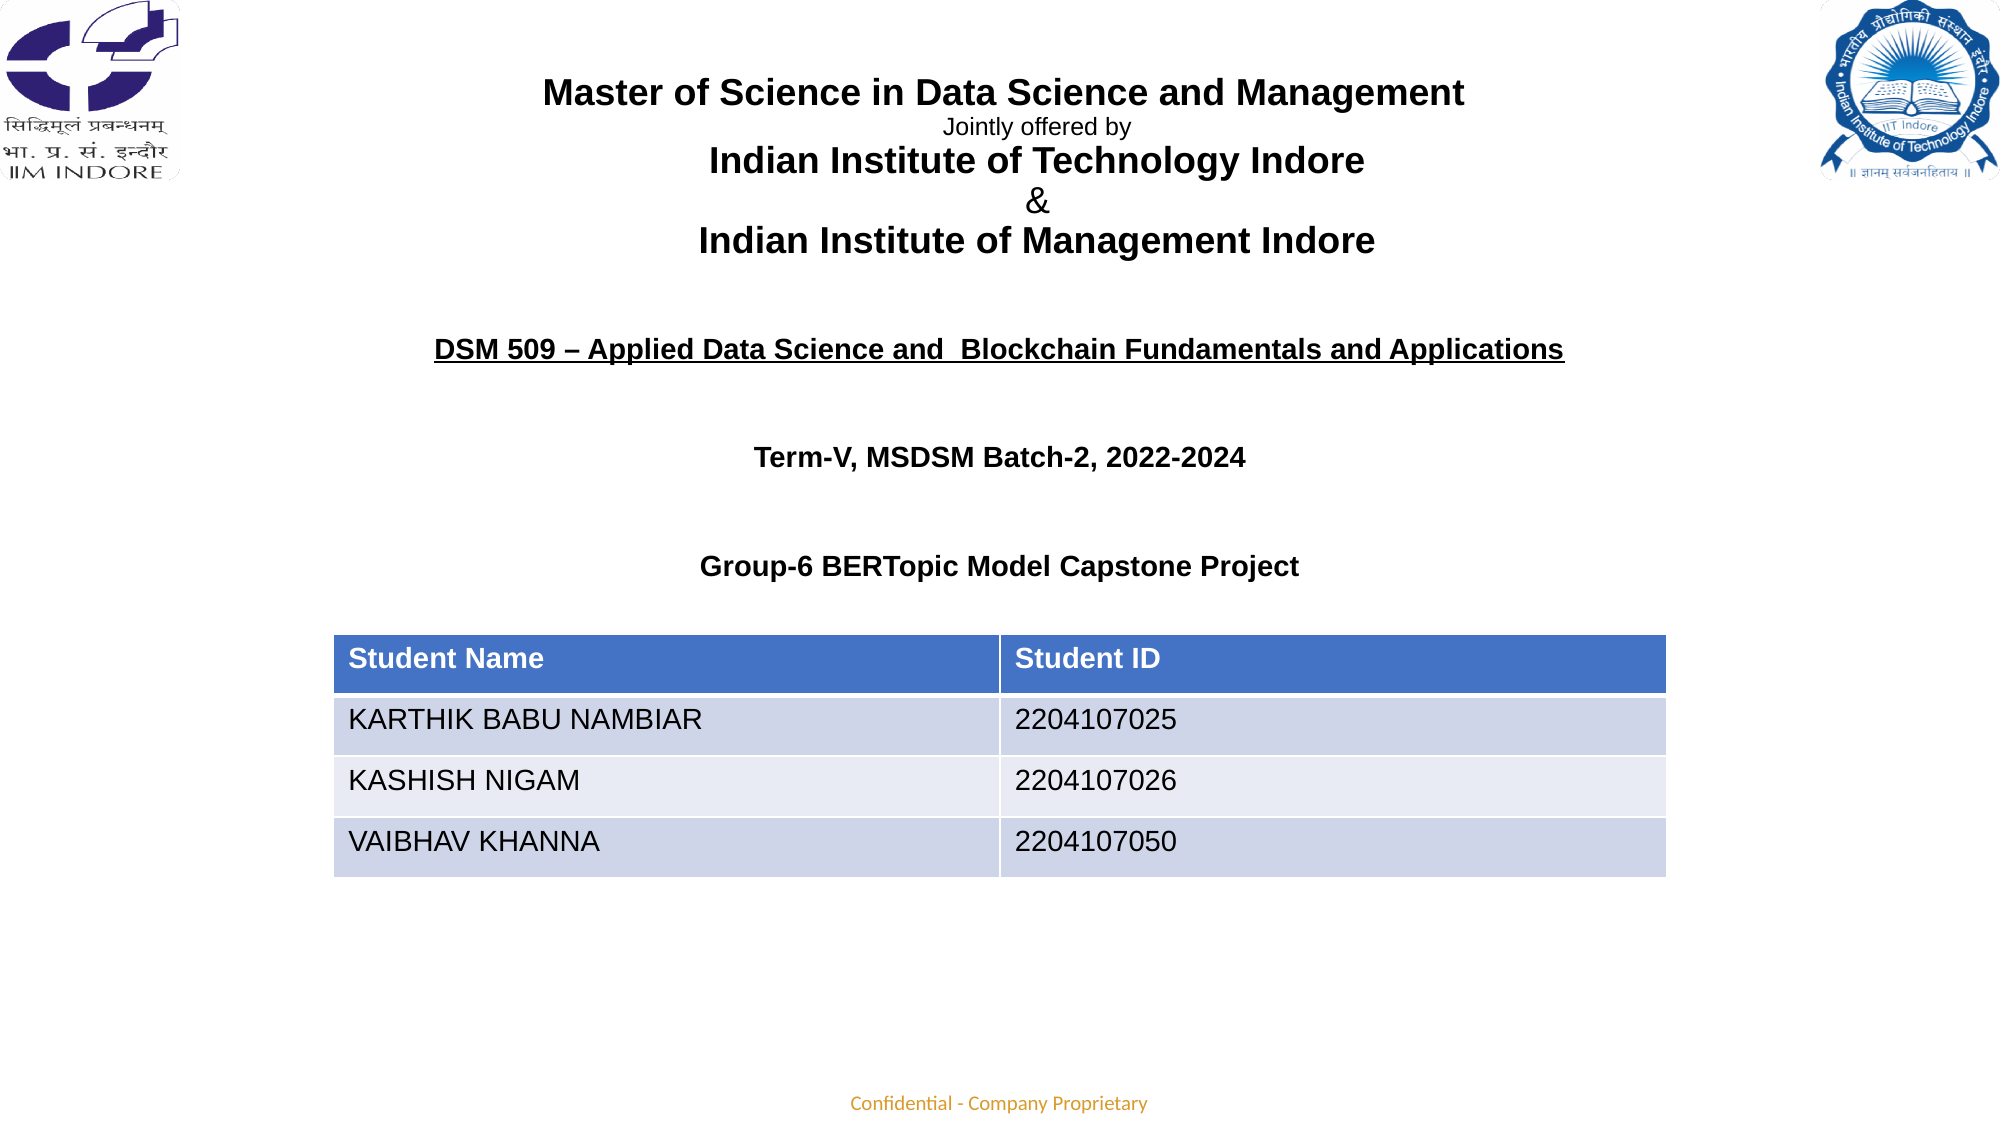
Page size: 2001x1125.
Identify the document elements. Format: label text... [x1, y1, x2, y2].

picture [0, 0, 181, 181]
table_cell KASHISH NIGAM [334, 757, 999, 816]
table_header Student Name [334, 635, 999, 693]
subtitle Master of Science in Data Science and Management Jointly offered by Indian Institute of Technology Indore & Indian Institute of Management Indore DSM 509 – Applied Data Science and Blockchain Fundamentals and Applications Term-V, MSDSM Batch-2, 2022-2024 Group-6 BERTopic Model Capstone Project [0, 0, 2000, 1125]
table_cell VAIBHAV KHANNA [334, 818, 999, 877]
table_cell 2204107026 [1001, 757, 1666, 816]
table_header Student ID [1001, 635, 1666, 693]
table_cell 2204107050 [1001, 818, 1666, 877]
table_cell 2204107025 [1001, 698, 1666, 755]
table_cell KARTHIK BABU NAMBIAR [334, 698, 999, 755]
picture [1819, 0, 2000, 181]
